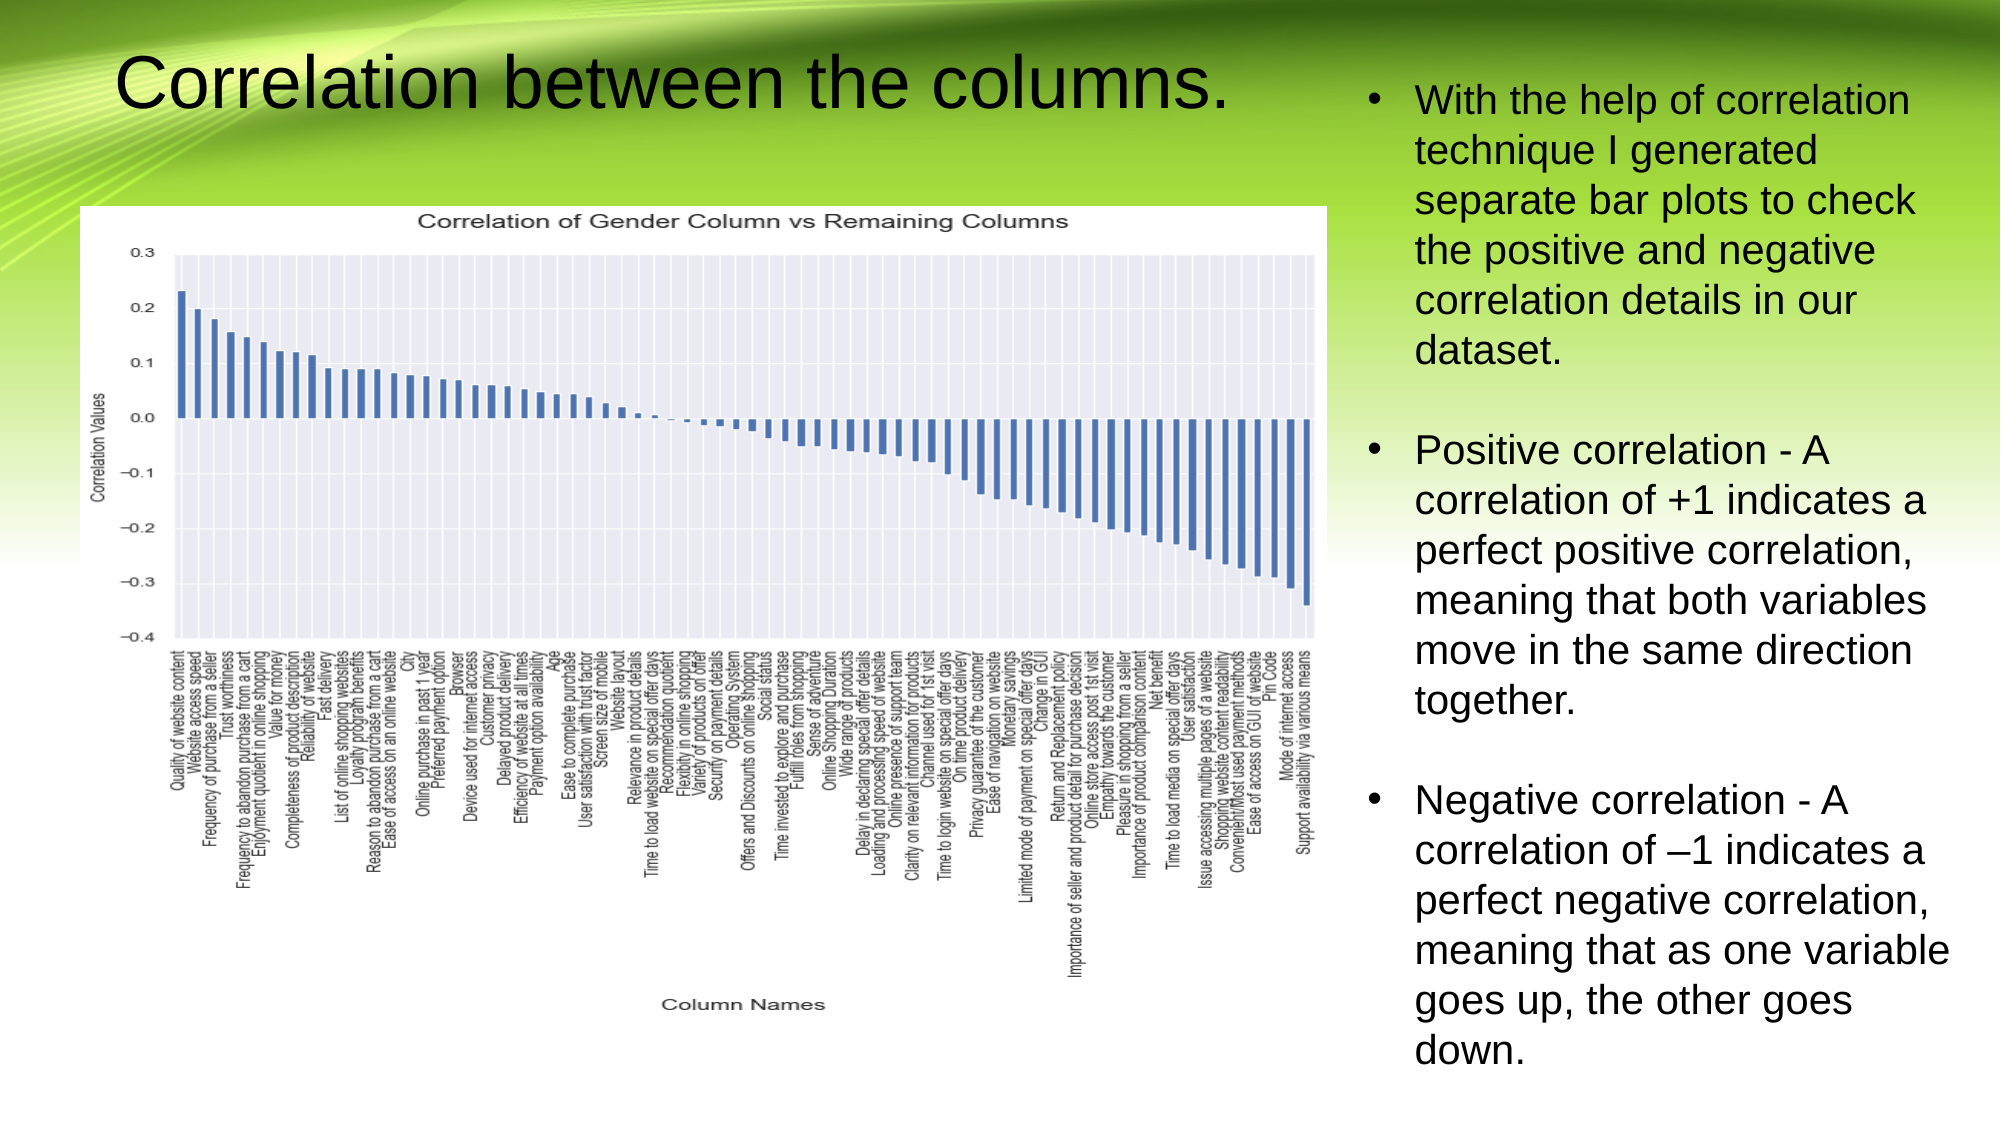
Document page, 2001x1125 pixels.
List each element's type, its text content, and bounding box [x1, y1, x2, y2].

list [80, 206, 1327, 1020]
title Correlation between the columns. [99, 30, 1901, 127]
picture [0, 0, 2000, 1125]
text_box With the help of correlation technique I generated separate bar plots to check the positive and negative correlation details in our dataset. Positive correlation - A correlation of +1 indicates a perfect positive correlation, meaning that both variables move in the same direction together. Negative correlation - A correlation of –1 indicates a perfect negative correlation, meaning that as one variable goes up, the other goes down. [1352, 65, 1972, 1081]
